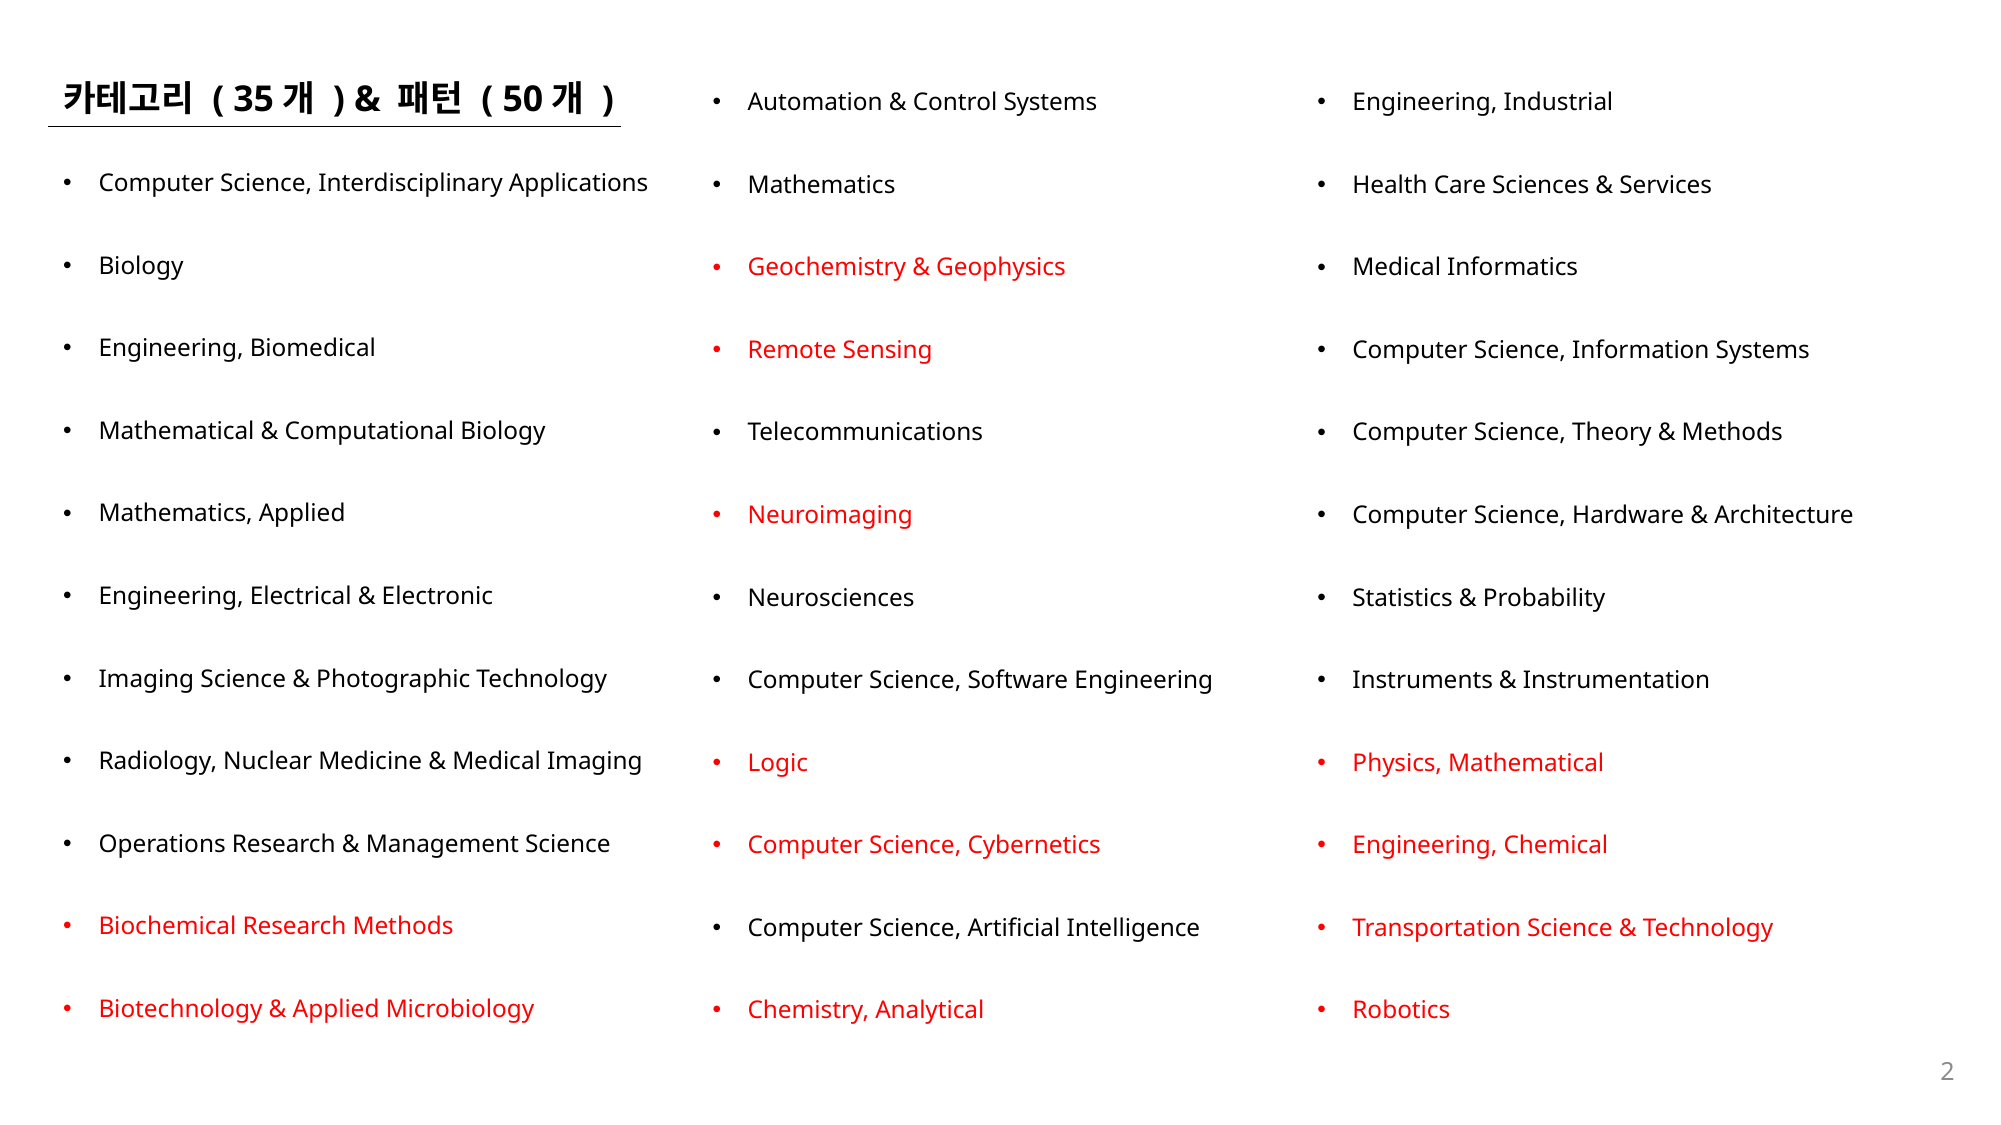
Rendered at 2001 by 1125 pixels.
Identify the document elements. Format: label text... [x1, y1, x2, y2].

text_box Engineering, Industrial Health Care Sciences & Services Medical Informatics Computer Science, Information Systems Computer Science, Theory & Methods Computer Science, Hardware & Architecture Statistics & Probability Instruments & Instrumentation Physics, Mathematical Engineering, Chemical Transportation Science & Technology Robotics [1302, 82, 1952, 1043]
text_box Automation & Control Systems Mathematics Geochemistry & Geophysics Remote Sensing Telecommunications Neuroimaging Neurosciences Computer Science, Software Engineering Logic Computer Science, Cybernetics Computer Science, Artificial Intelligence Chemistry, Analytical [697, 82, 1302, 1043]
list Computer Science, Interdisciplinary Applications Biology Engineering, Biomedical Mathematical & Computational Biology Mathematics, Applied Engineering, Electrical & Electronic Imaging Science & Photographic Technology Radiology, Nuclear Medicine & Medical Imaging Operations Research & Management Science Biochemical Research Methods Biotechnology & Applied Microbiology [48, 163, 697, 1043]
title 카테고리 ( 35개 ) & 패턴 ( 50개 ) [48, 72, 978, 127]
slide_number 2 [1519, 1042, 1970, 1103]
